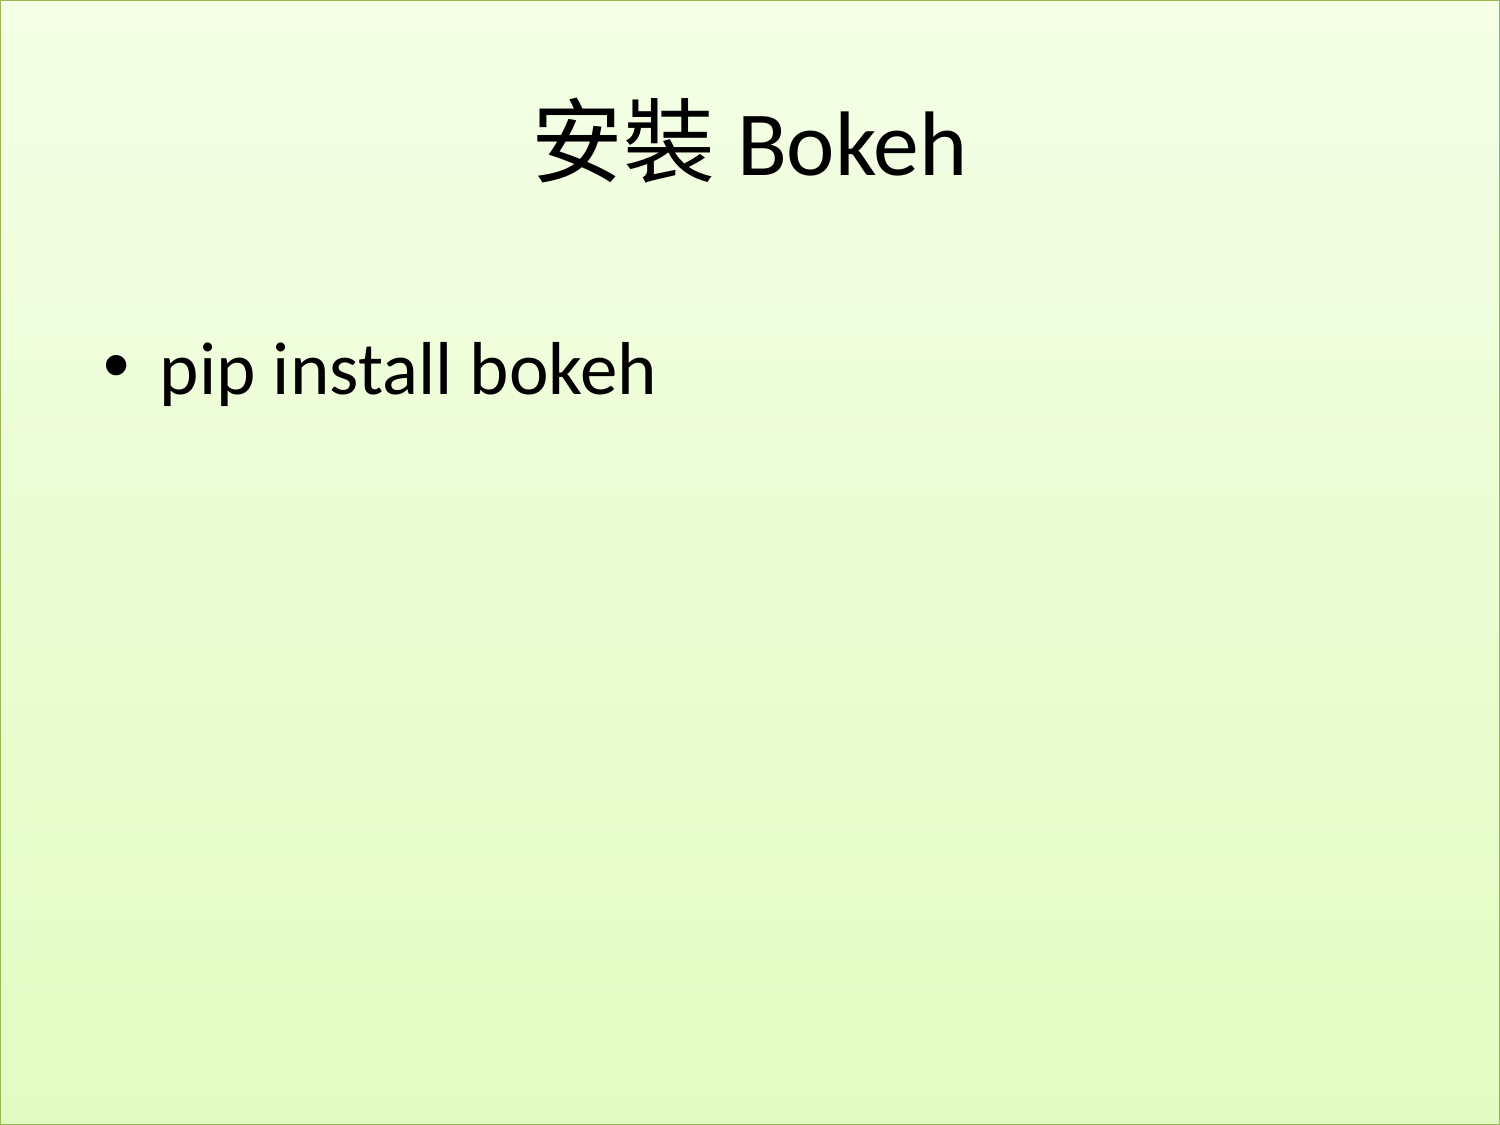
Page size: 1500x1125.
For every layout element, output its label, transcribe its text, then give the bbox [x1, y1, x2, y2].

title 安裝Bokeh [75, 45, 1425, 233]
list pip install bokeh [88, 267, 1439, 473]
